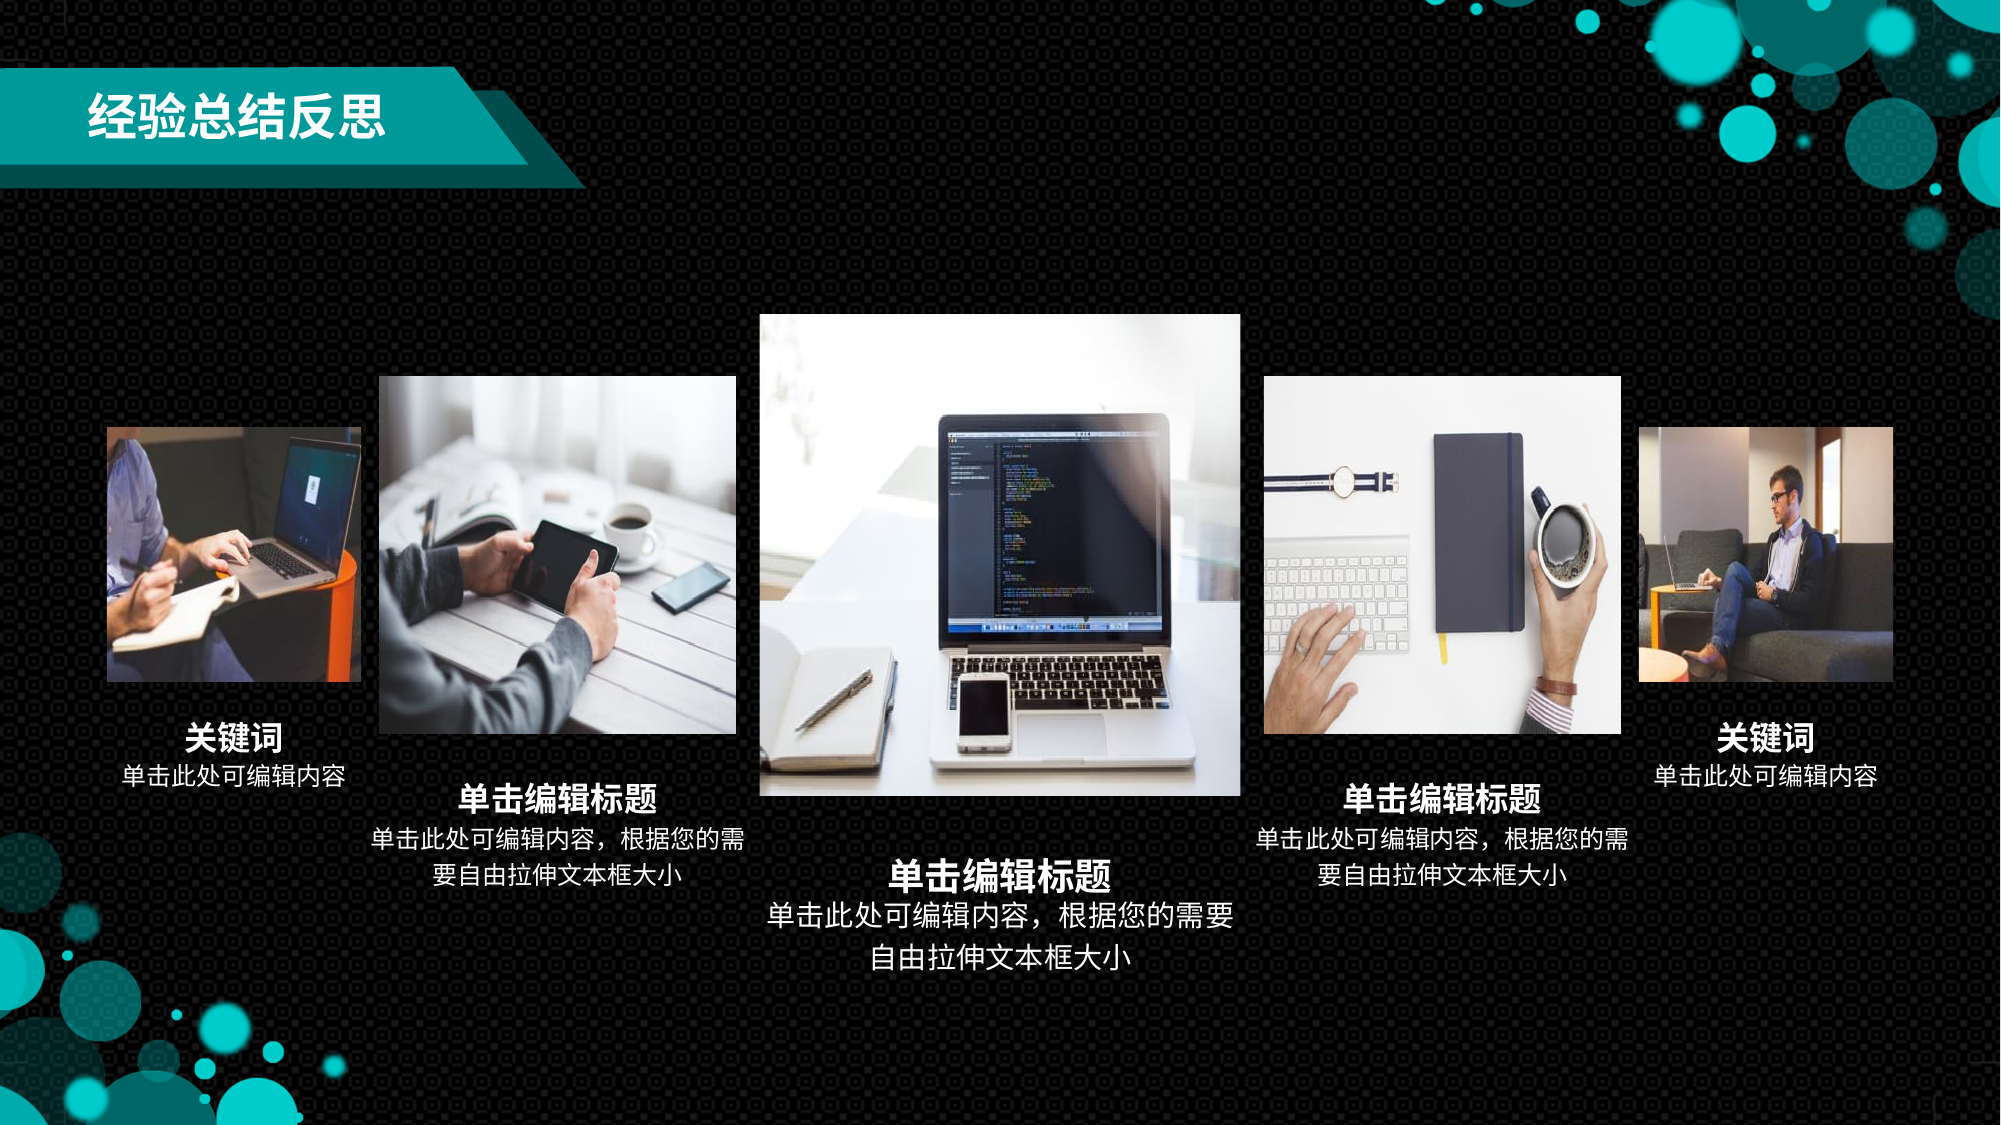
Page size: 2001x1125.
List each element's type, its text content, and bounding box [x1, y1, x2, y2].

text_box [758, 313, 1241, 796]
text_box [1638, 427, 1894, 683]
text_box 单击此处可编辑内容 [1638, 754, 1894, 790]
text_box [1263, 376, 1622, 734]
picture [0, 0, 2001, 1125]
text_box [106, 708, 362, 788]
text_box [753, 843, 1247, 972]
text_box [365, 770, 750, 887]
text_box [1250, 770, 1635, 887]
text_box 关键词 [1653, 709, 1879, 754]
text_box [378, 376, 737, 734]
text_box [0, 66, 587, 189]
text_box [106, 427, 362, 683]
